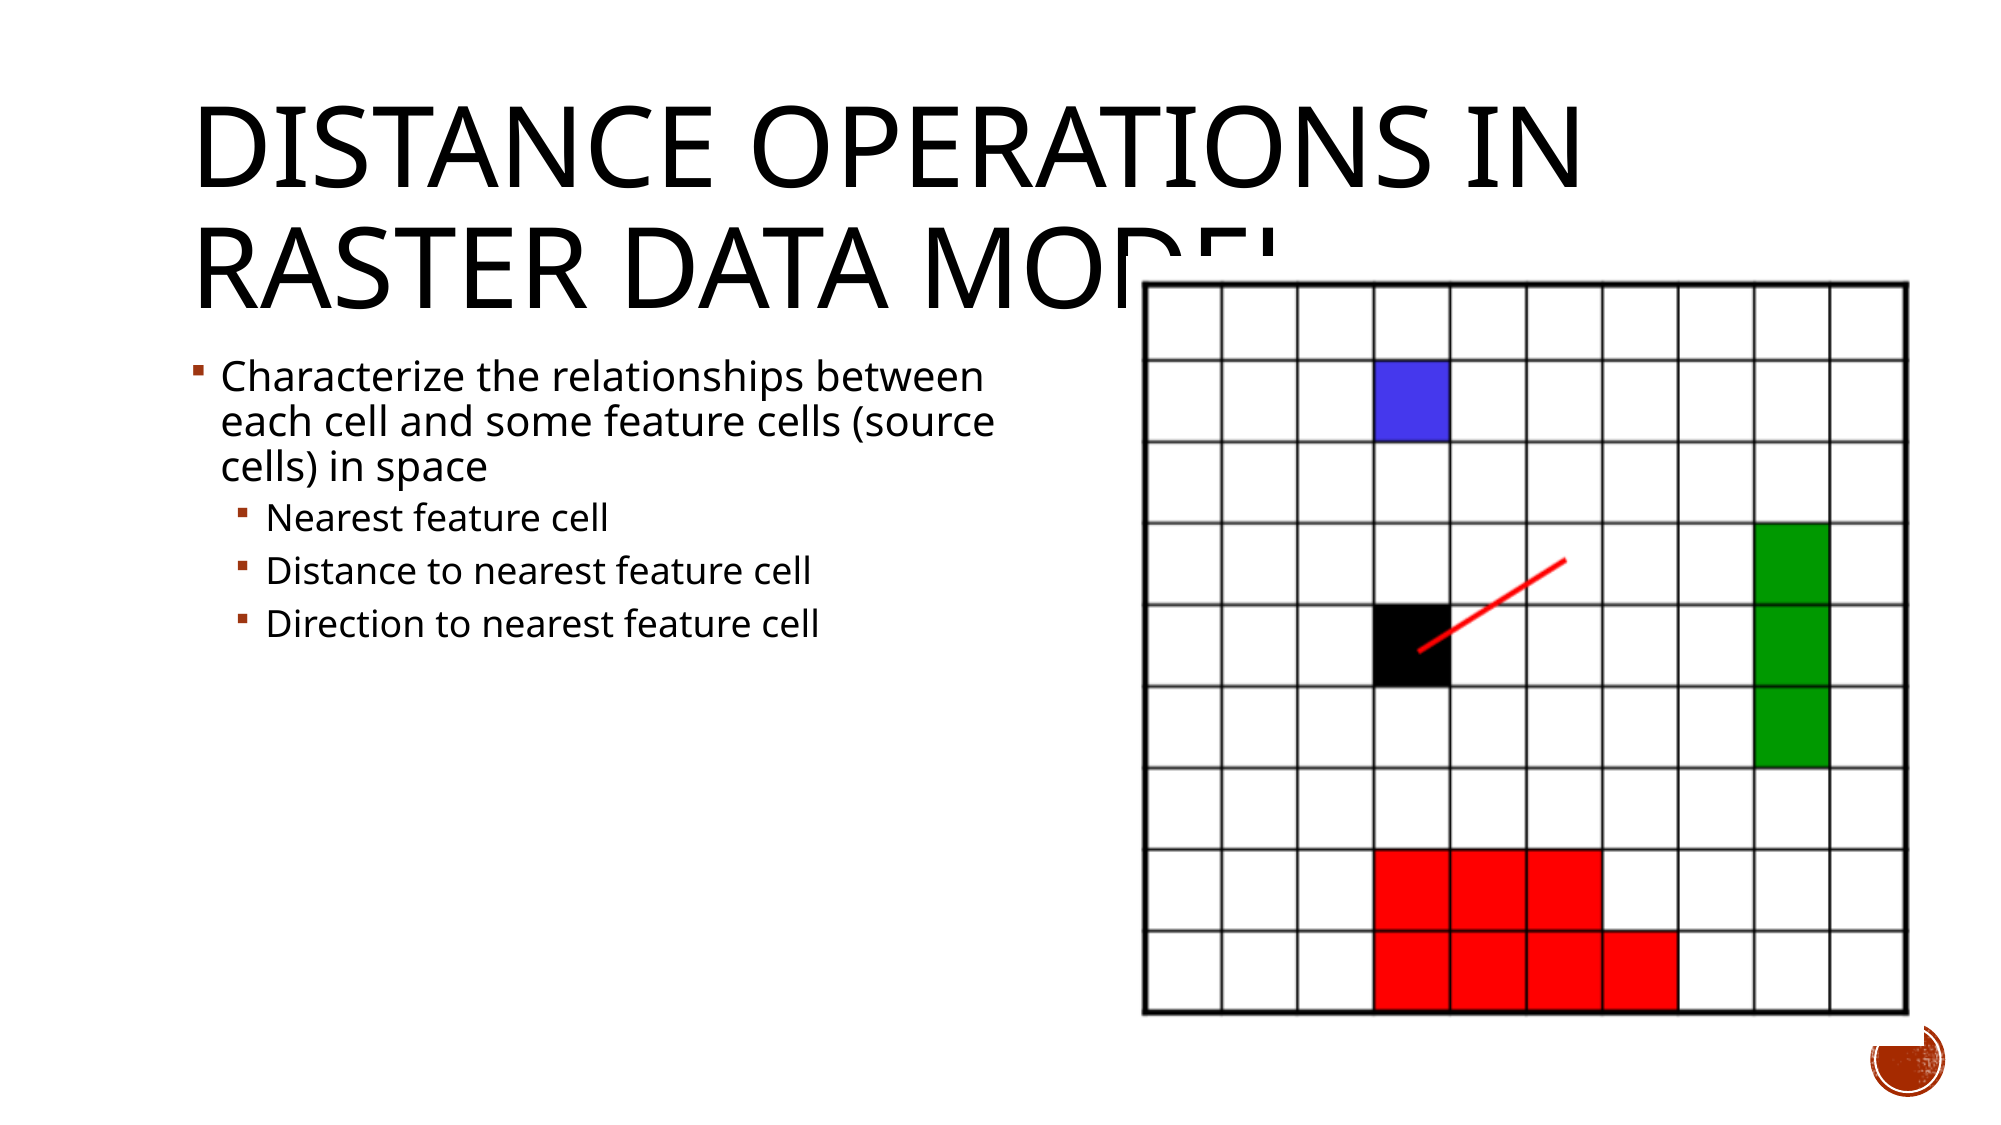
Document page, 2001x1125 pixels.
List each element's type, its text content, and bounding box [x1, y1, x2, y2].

list Characterize the relationships between each cell and some feature cells (source cells) in space Nearest feature cell Distance to nearest feature cell Direction to nearest feature cell [175, 348, 1092, 1013]
picture [1126, 256, 1924, 1046]
title Distance Operations in Raster Data Model [175, 79, 1826, 344]
